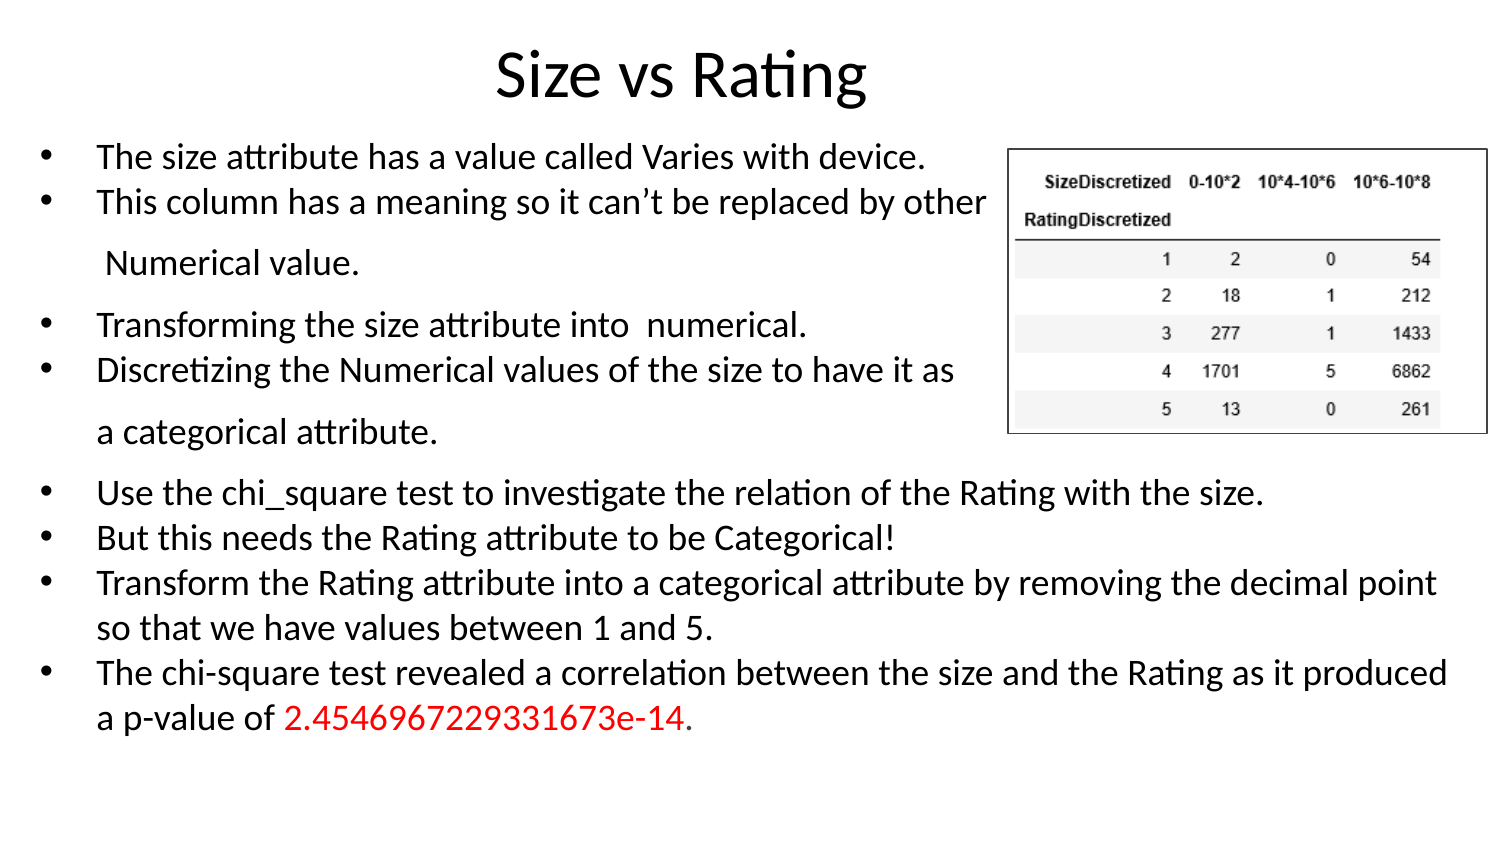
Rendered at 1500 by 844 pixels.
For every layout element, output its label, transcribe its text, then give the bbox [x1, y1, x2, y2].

title Size vs Rating [34, 12, 1397, 126]
list The size attribute has a value called Varies with device. This column has a meaning so it can’t be replaced by other Numerical value. Transforming the size attribute into numerical. Discretizing the Numerical values of the size to have it as a categorical attribute. Use the chi_square test to investigate the relation of the Rating with the size. But this needs the Rating attribute to be Categorical! Transform the Rating attribute into a categorical attribute by removing the decimal point so that we have values between 1 and 5. The chi-square test revealed a correlation between the size and the Rating as it produced a p-value of 2.4546967229331673e-14. [10, 126, 1487, 844]
picture [1008, 149, 1487, 433]
